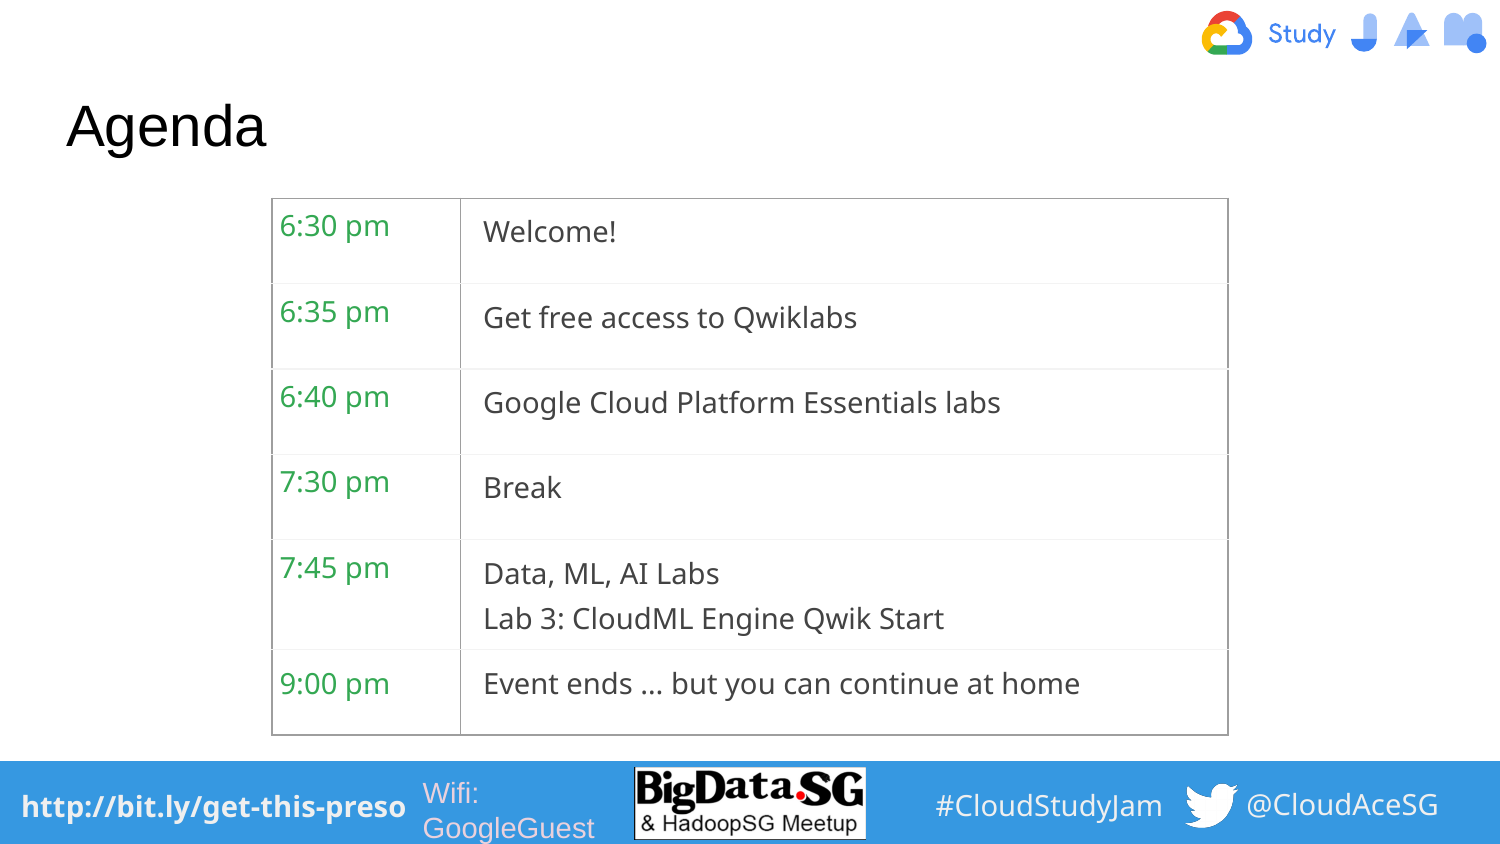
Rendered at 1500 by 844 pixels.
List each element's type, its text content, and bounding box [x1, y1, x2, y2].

table_cell 7:45 pm [273, 540, 460, 649]
picture [1184, 778, 1239, 833]
table_header 6:30 pm [273, 199, 460, 283]
table_cell Event ends … but you can continue at home [461, 650, 1227, 734]
table_header Welcome! [461, 199, 1227, 283]
picture [634, 767, 866, 840]
table_cell Data, ML, AI Labs Lab 3: CloudML Engine Qwik Start [461, 540, 1227, 649]
title Agenda [51, 72, 1449, 167]
table_cell 6:40 pm [273, 370, 460, 454]
table_cell 9:00 pm [273, 650, 460, 734]
table_cell Get free access to Qwiklabs [461, 284, 1227, 368]
table_cell Break [461, 455, 1227, 539]
table_cell Google Cloud Platform Essentials labs [461, 370, 1227, 454]
table_cell 7:30 pm [273, 455, 460, 539]
table_cell 6:35 pm [273, 284, 460, 368]
